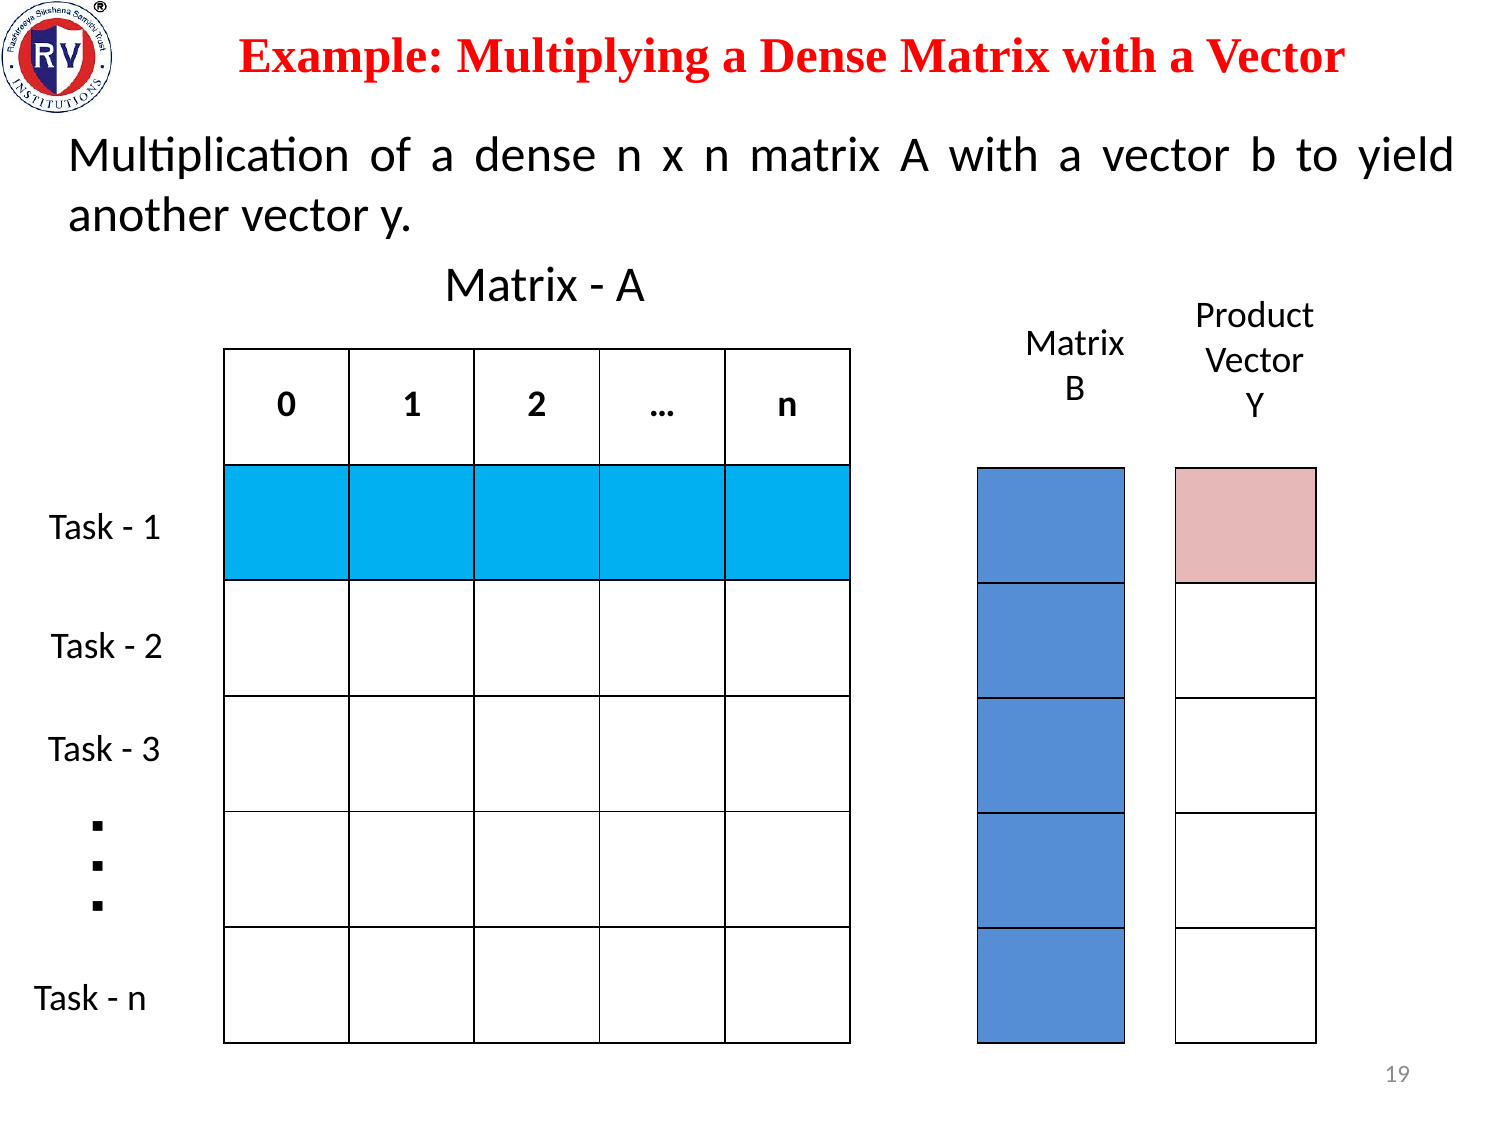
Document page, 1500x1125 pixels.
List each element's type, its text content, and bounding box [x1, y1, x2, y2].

table_cell [978, 584, 1124, 697]
table_cell [726, 697, 849, 811]
picture [0, 0, 114, 114]
text_box Matrix - A [325, 244, 763, 319]
text_box Task - 3 [33, 716, 222, 777]
table_cell [726, 928, 849, 1042]
table_cell [1176, 584, 1315, 697]
table_cell [978, 814, 1124, 927]
table_cell [225, 697, 348, 811]
table_cell [350, 581, 473, 695]
table_cell [978, 929, 1124, 1042]
table_cell [475, 581, 599, 695]
table_cell [726, 812, 849, 926]
text_box Task - 1 [33, 495, 223, 555]
table_cell [726, 581, 849, 695]
text_box Task - n [19, 965, 208, 1026]
table_cell [600, 466, 724, 579]
table_header [978, 469, 1124, 582]
text_box Multiplication of a dense n x n matrix A with a vector b to yield another vector y. [53, 113, 1471, 249]
table_header 2 [475, 350, 599, 464]
table_cell [1176, 929, 1315, 1042]
table_cell [475, 697, 599, 811]
table_cell [1176, 699, 1315, 812]
table_cell [350, 697, 473, 811]
table_cell [225, 581, 348, 695]
table_header [1176, 469, 1315, 582]
text_box Example: Multiplying a Dense Matrix with a Vector [223, 14, 1476, 90]
table_cell [225, 466, 348, 579]
table_cell [978, 699, 1124, 812]
table_cell [600, 812, 724, 926]
text_box Product Vector Y [1157, 282, 1353, 432]
text_box Task - 2 [35, 614, 225, 674]
table_cell [475, 466, 599, 579]
table_cell [225, 928, 348, 1042]
text_box [75, 803, 137, 938]
table_header 0 [225, 350, 348, 464]
table_header n [726, 350, 849, 464]
table_header … [600, 350, 724, 464]
table_header 1 [350, 350, 473, 464]
table_cell [600, 697, 724, 811]
table_cell [225, 812, 348, 926]
table_cell [1176, 814, 1315, 927]
table_cell [350, 928, 473, 1042]
table_cell [350, 466, 473, 579]
text_box Matrix B [992, 310, 1157, 416]
table_cell [600, 581, 724, 695]
table_cell [726, 466, 849, 579]
table_cell [350, 812, 473, 926]
table_cell [475, 812, 599, 926]
table_cell [600, 928, 724, 1042]
slide_number 19 [1074, 1042, 1425, 1103]
table_cell [475, 928, 599, 1042]
